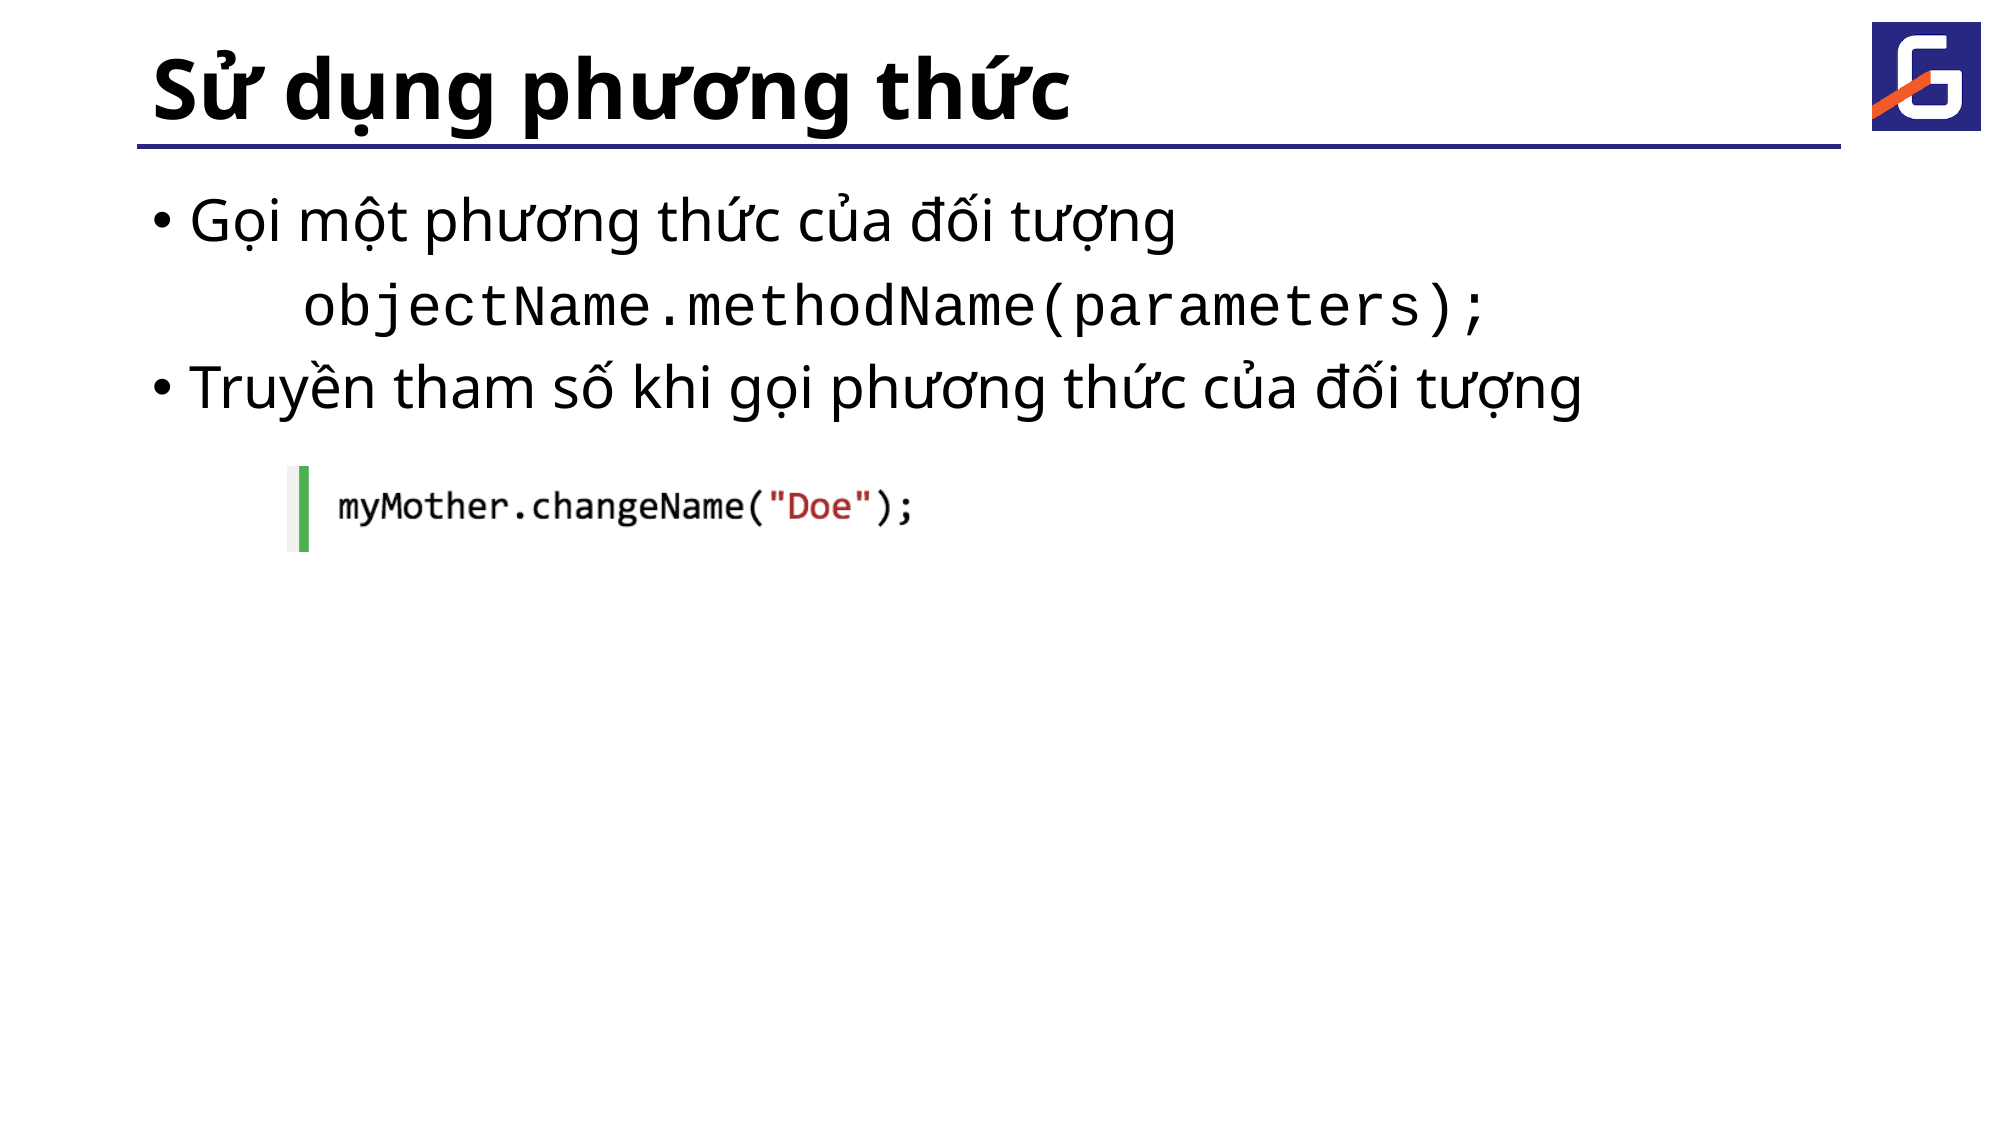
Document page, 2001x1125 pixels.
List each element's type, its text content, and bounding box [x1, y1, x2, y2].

title Sử dụng phương thức [137, 26, 1863, 160]
picture [1872, 22, 1981, 131]
picture [287, 466, 947, 552]
list Gọi một phương thức của đối tượng objectName.methodName(parameters); Truyền tham số khi gọi phương thức của đối tượng [137, 183, 1863, 1014]
